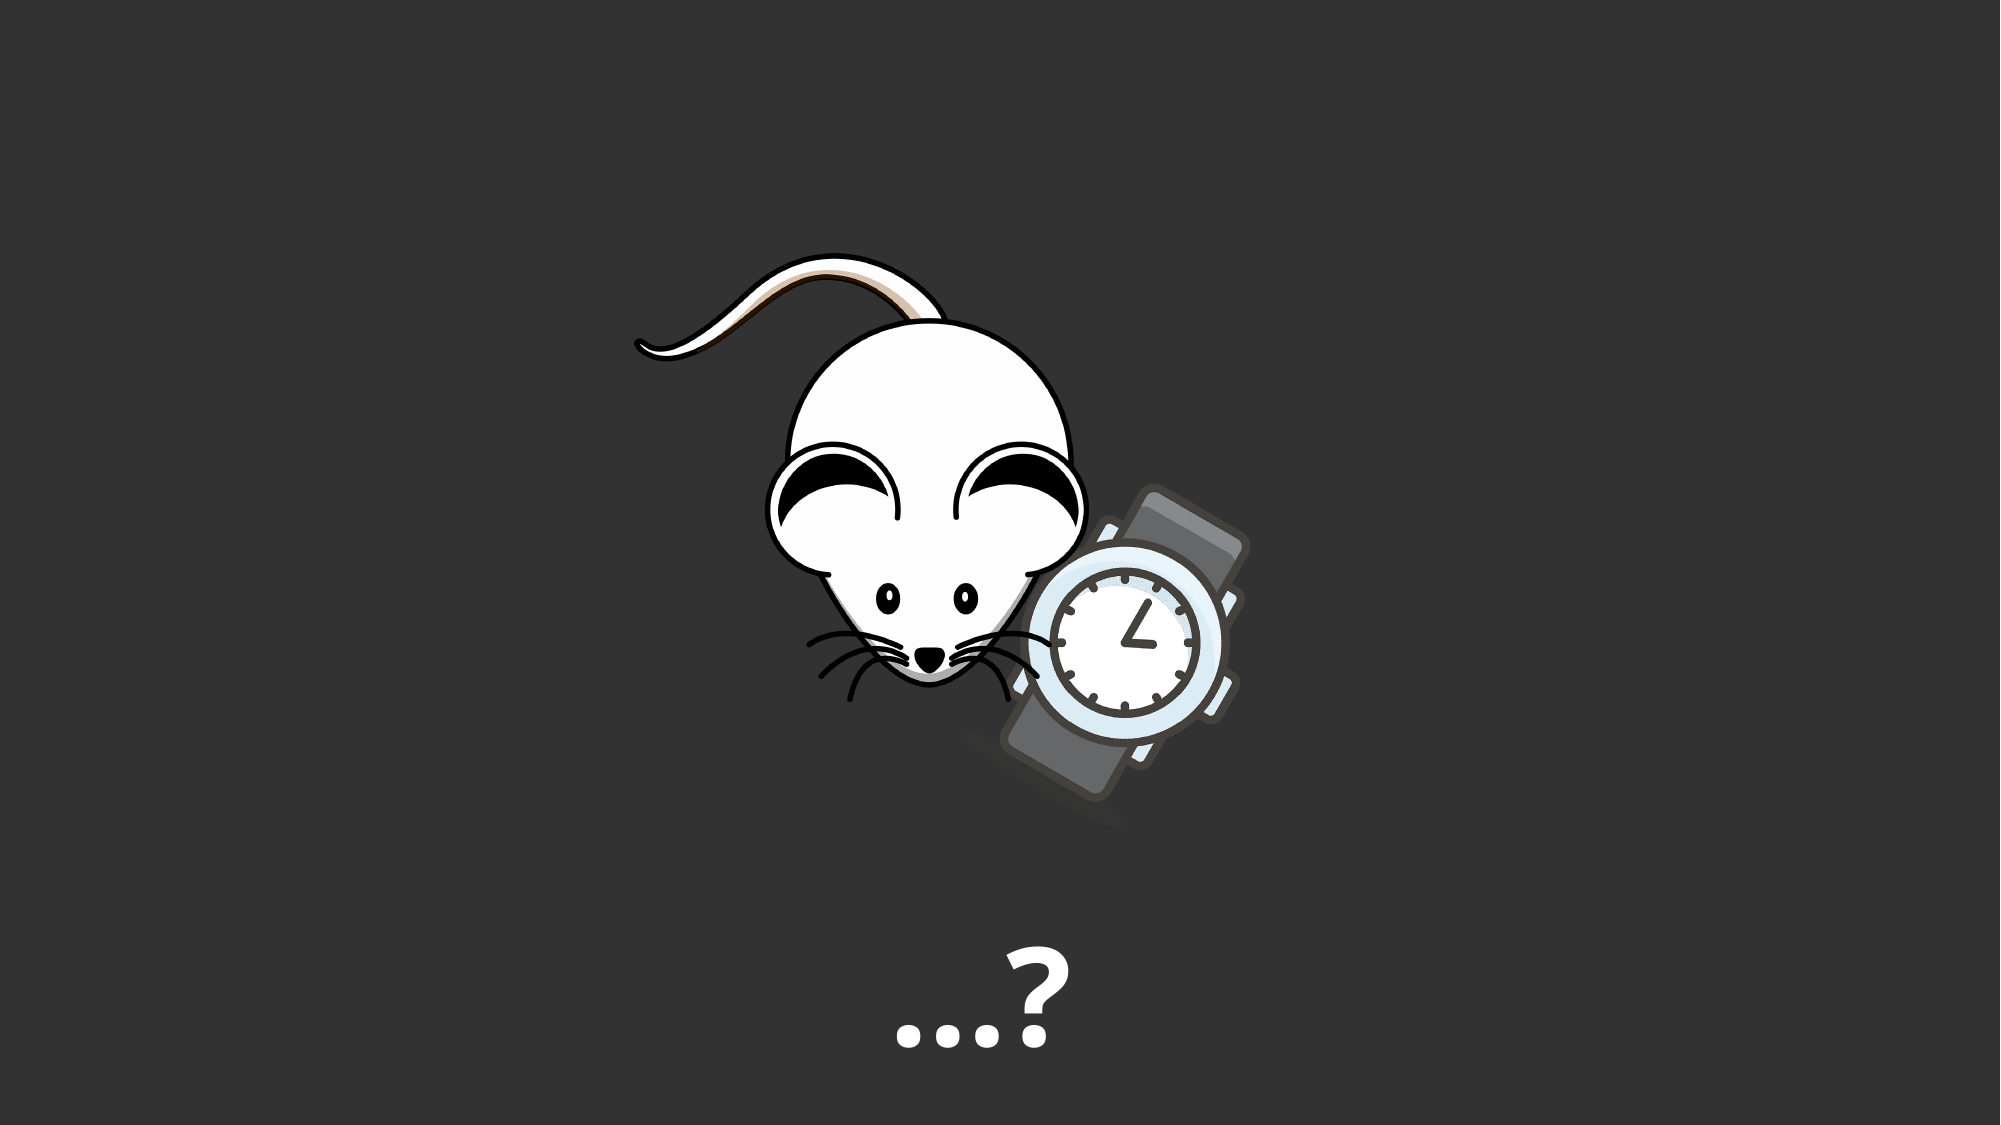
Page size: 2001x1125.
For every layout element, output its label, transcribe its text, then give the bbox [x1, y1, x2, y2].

text_box …? [874, 901, 1087, 1082]
picture [634, 253, 1399, 916]
